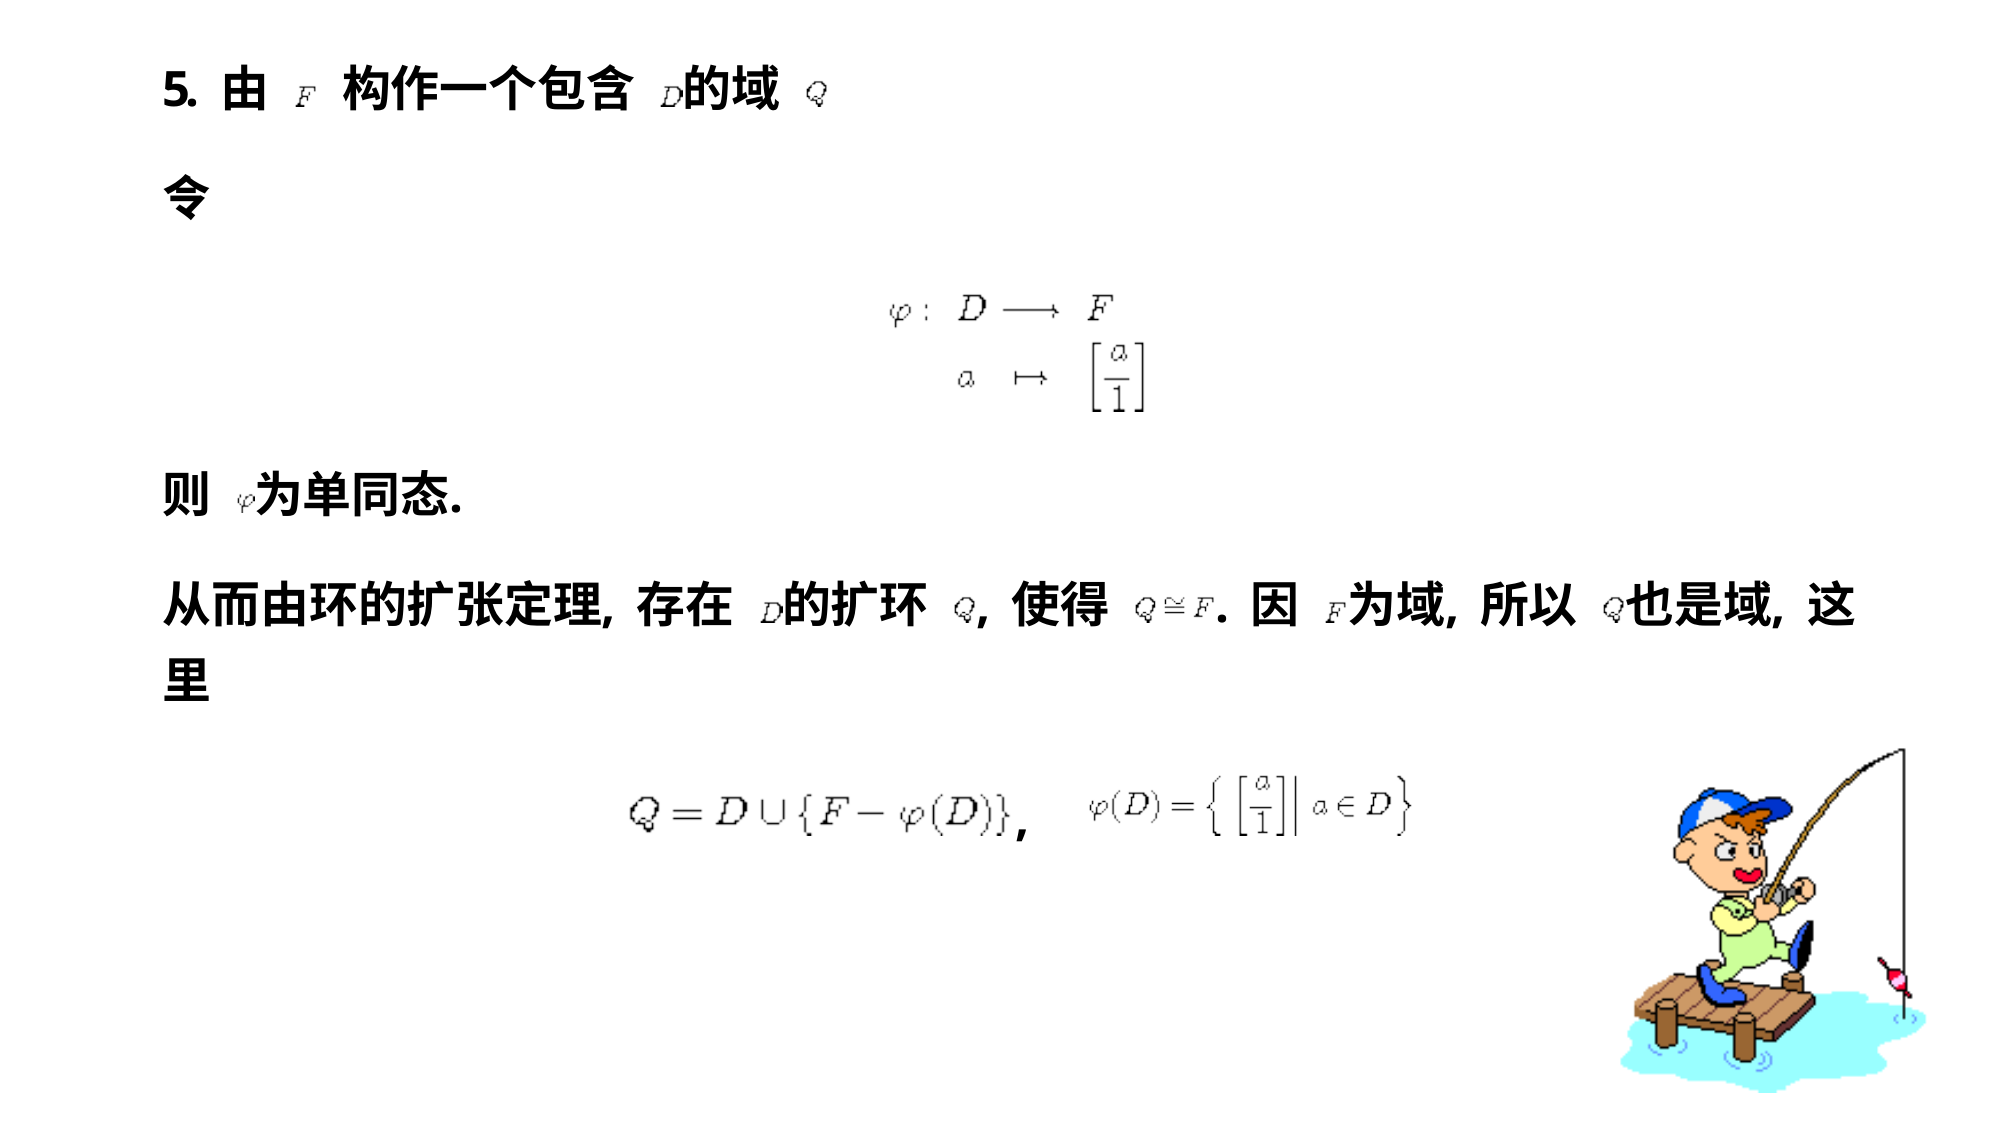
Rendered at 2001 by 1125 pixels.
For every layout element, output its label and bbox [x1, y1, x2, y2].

picture [1603, 692, 1970, 1093]
text_box [162, 53, 1884, 1061]
